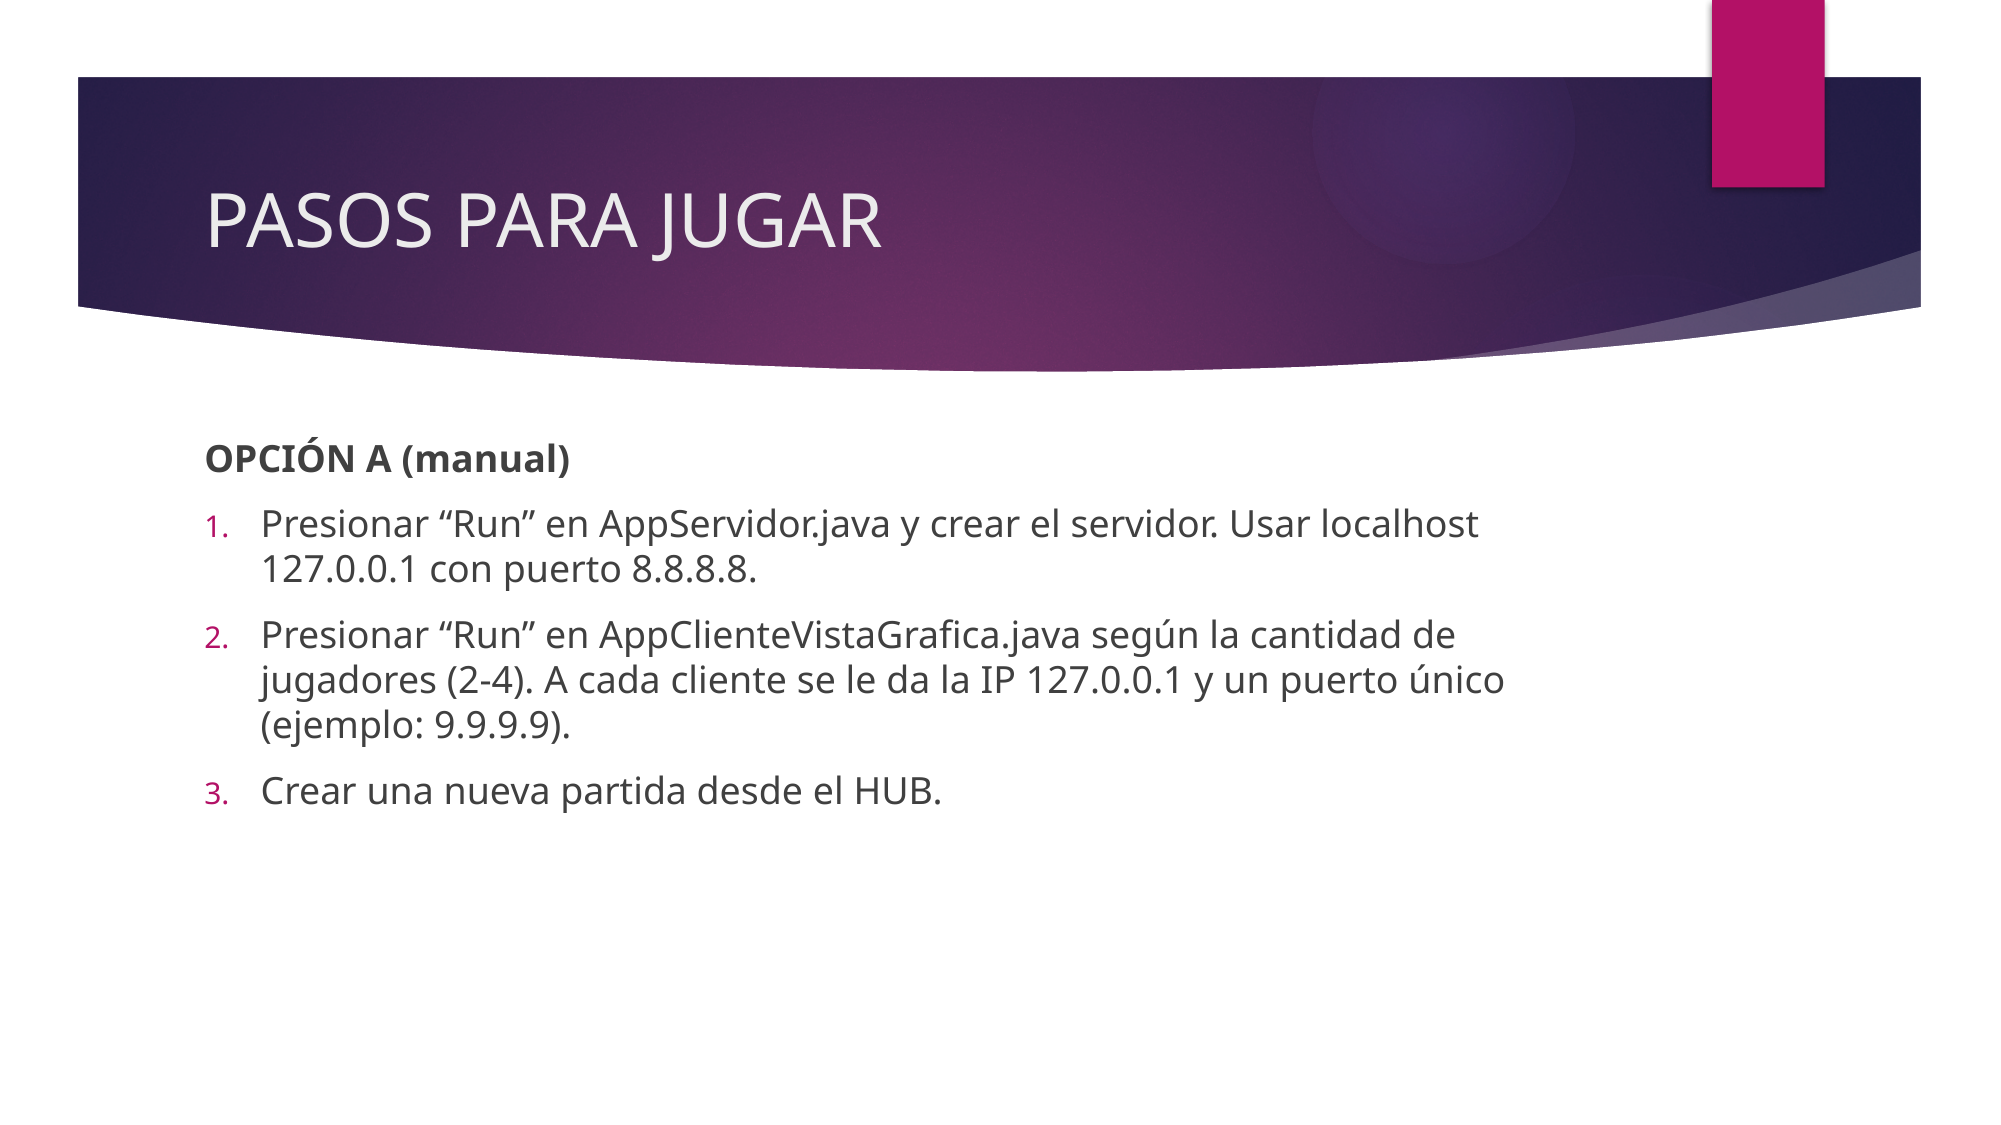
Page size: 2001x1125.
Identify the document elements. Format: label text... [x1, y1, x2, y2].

title PASOS PARA JUGAR [189, 159, 1627, 276]
list OPCIÓN A (manual) Presionar “Run” en AppServidor.java y crear el servidor. Usar localhost 127.0.0.1 con puerto 8.8.8.8. Presionar “Run” en AppClienteVistaGrafica.java según la cantidad de jugadores (2-4). A cada cliente se le da la IP 127.0.0.1 y un puerto único (ejemplo: 9.9.9.9). Crear una nueva partida desde el HUB. [189, 427, 1638, 988]
